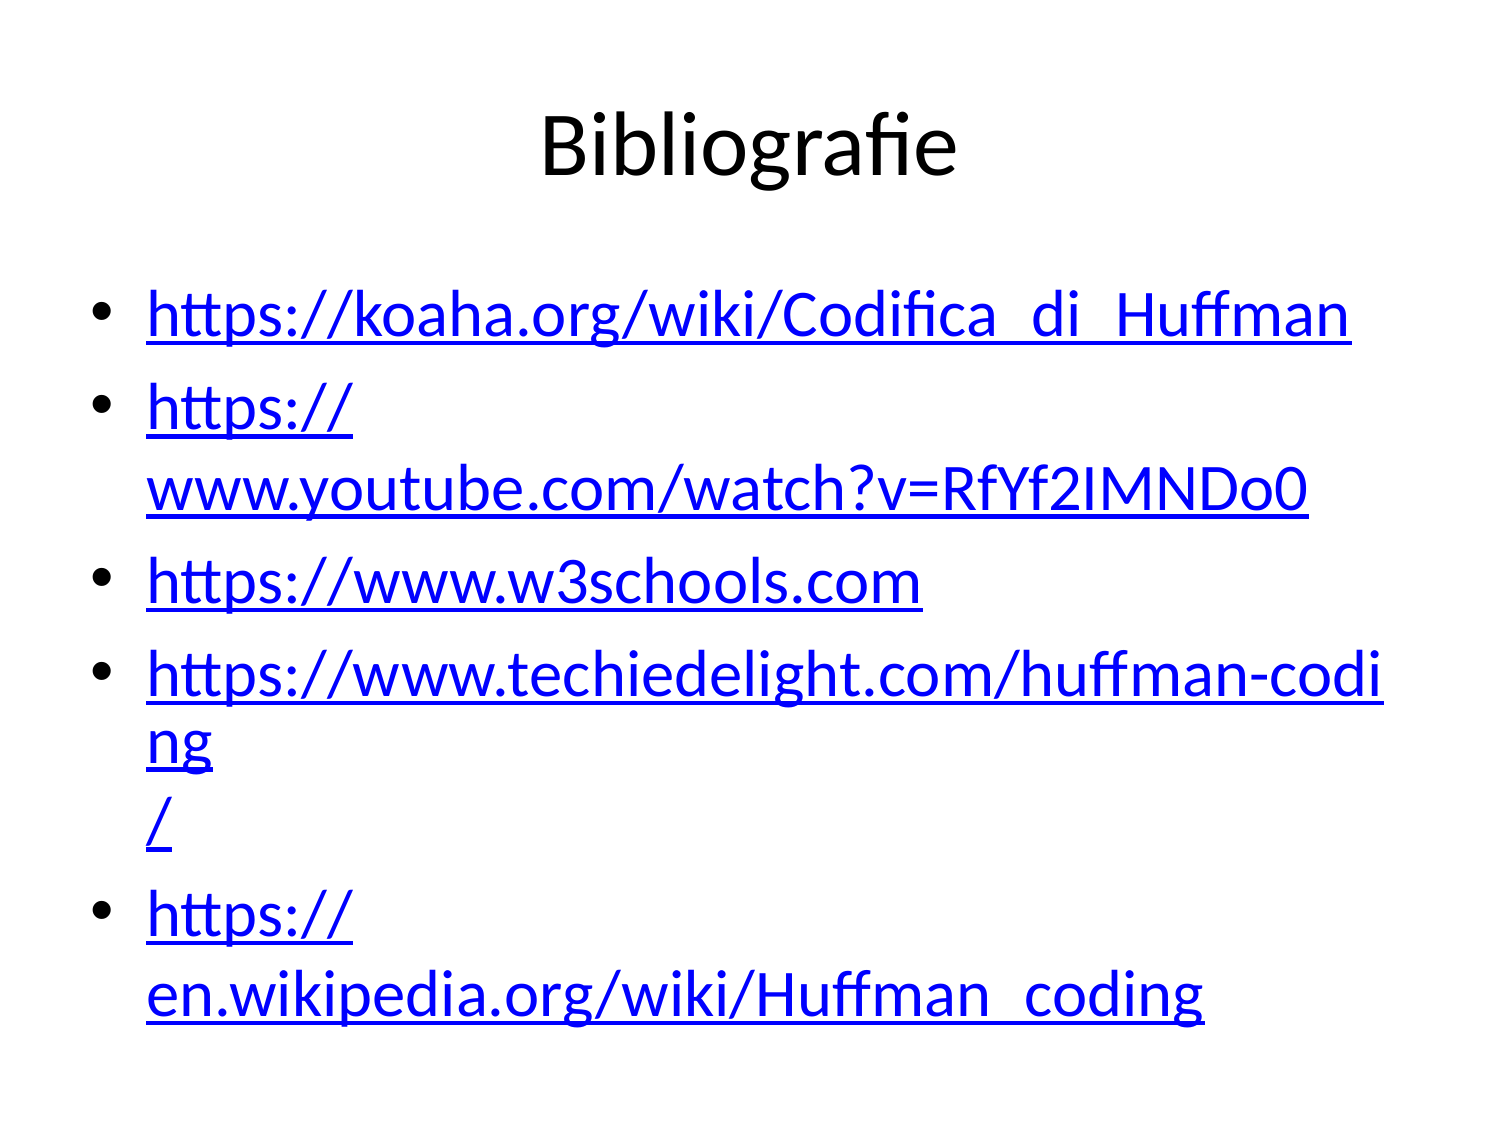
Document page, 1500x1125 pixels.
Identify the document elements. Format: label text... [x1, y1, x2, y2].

title Bibliografie [75, 45, 1425, 233]
list https://koaha.org/wiki/Codifica_di_Huffman https://www.youtube.com/watch?v=RfYf2IMNDo0 https://www.w3schools.com https://www.techiedelight.com/huffman-coding/ https://en.wikipedia.org/wiki/Huffman_coding [75, 262, 1425, 1005]
